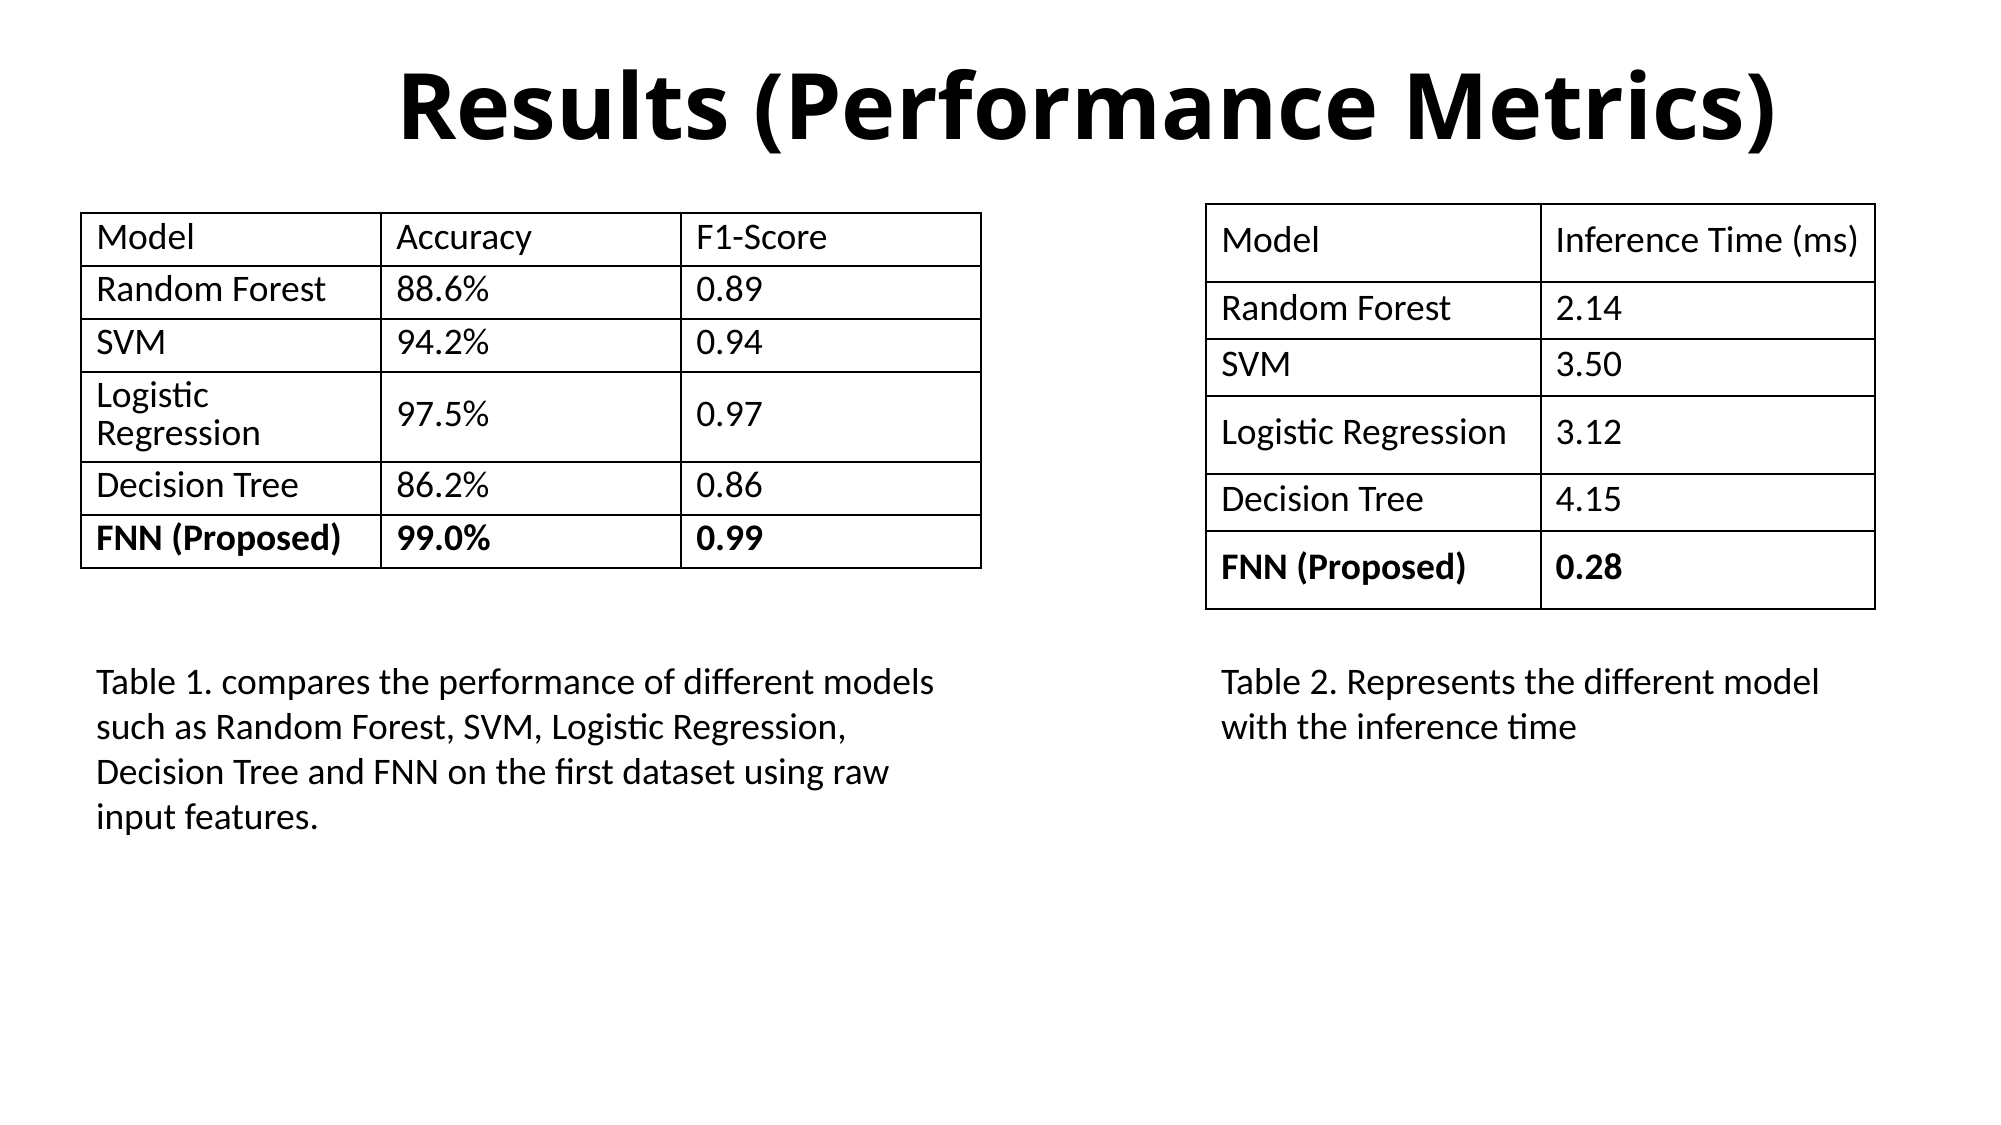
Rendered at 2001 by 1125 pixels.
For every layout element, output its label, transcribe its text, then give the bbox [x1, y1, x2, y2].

table_cell FNN (Proposed) [1207, 532, 1540, 608]
table_cell 0.99 [682, 516, 980, 567]
table_header Inference Time (ms) [1542, 205, 1874, 281]
table_cell 86.2% [382, 463, 680, 514]
table_cell 2.14 [1542, 283, 1874, 338]
table_cell Logistic Regression [82, 373, 380, 461]
table_cell 88.6% [382, 267, 680, 318]
table_header Model [1207, 205, 1540, 281]
table_cell FNN (Proposed) [82, 516, 380, 567]
table_cell Logistic Regression [1207, 397, 1540, 473]
table_header F1-Score [682, 214, 980, 265]
table_cell 3.50 [1542, 340, 1874, 395]
text_box Table 1. compares the performance of different models such as Random Forest, SVM, Logistic Regression, Decision Tree and FNN on the first dataset using raw input features. [81, 649, 982, 845]
text_box [975, 537, 1025, 588]
table_cell 4.15 [1542, 475, 1874, 530]
table_cell SVM [1207, 340, 1540, 395]
table_cell 0.97 [682, 373, 980, 461]
table_cell Random Forest [82, 267, 380, 318]
table_cell Random Forest [1207, 283, 1540, 338]
table_cell 99.0% [382, 516, 680, 567]
table_cell 94.2% [382, 320, 680, 371]
table_header Accuracy [382, 214, 680, 265]
table_cell Decision Tree [1207, 475, 1540, 530]
table_cell 0.86 [682, 463, 980, 514]
title Results (Performance Metrics) [381, 0, 2000, 219]
table_cell 3.12 [1542, 397, 1874, 473]
text_box Table 2. Represents the different model with the inference time [1206, 649, 1871, 755]
table_cell Decision Tree [82, 463, 380, 514]
table_header Model [82, 214, 380, 265]
table_cell 97.5% [382, 373, 680, 461]
table_cell 0.94 [682, 320, 980, 371]
table_cell 0.28 [1542, 532, 1874, 608]
table_cell SVM [82, 320, 380, 371]
table_cell 0.89 [682, 267, 980, 318]
